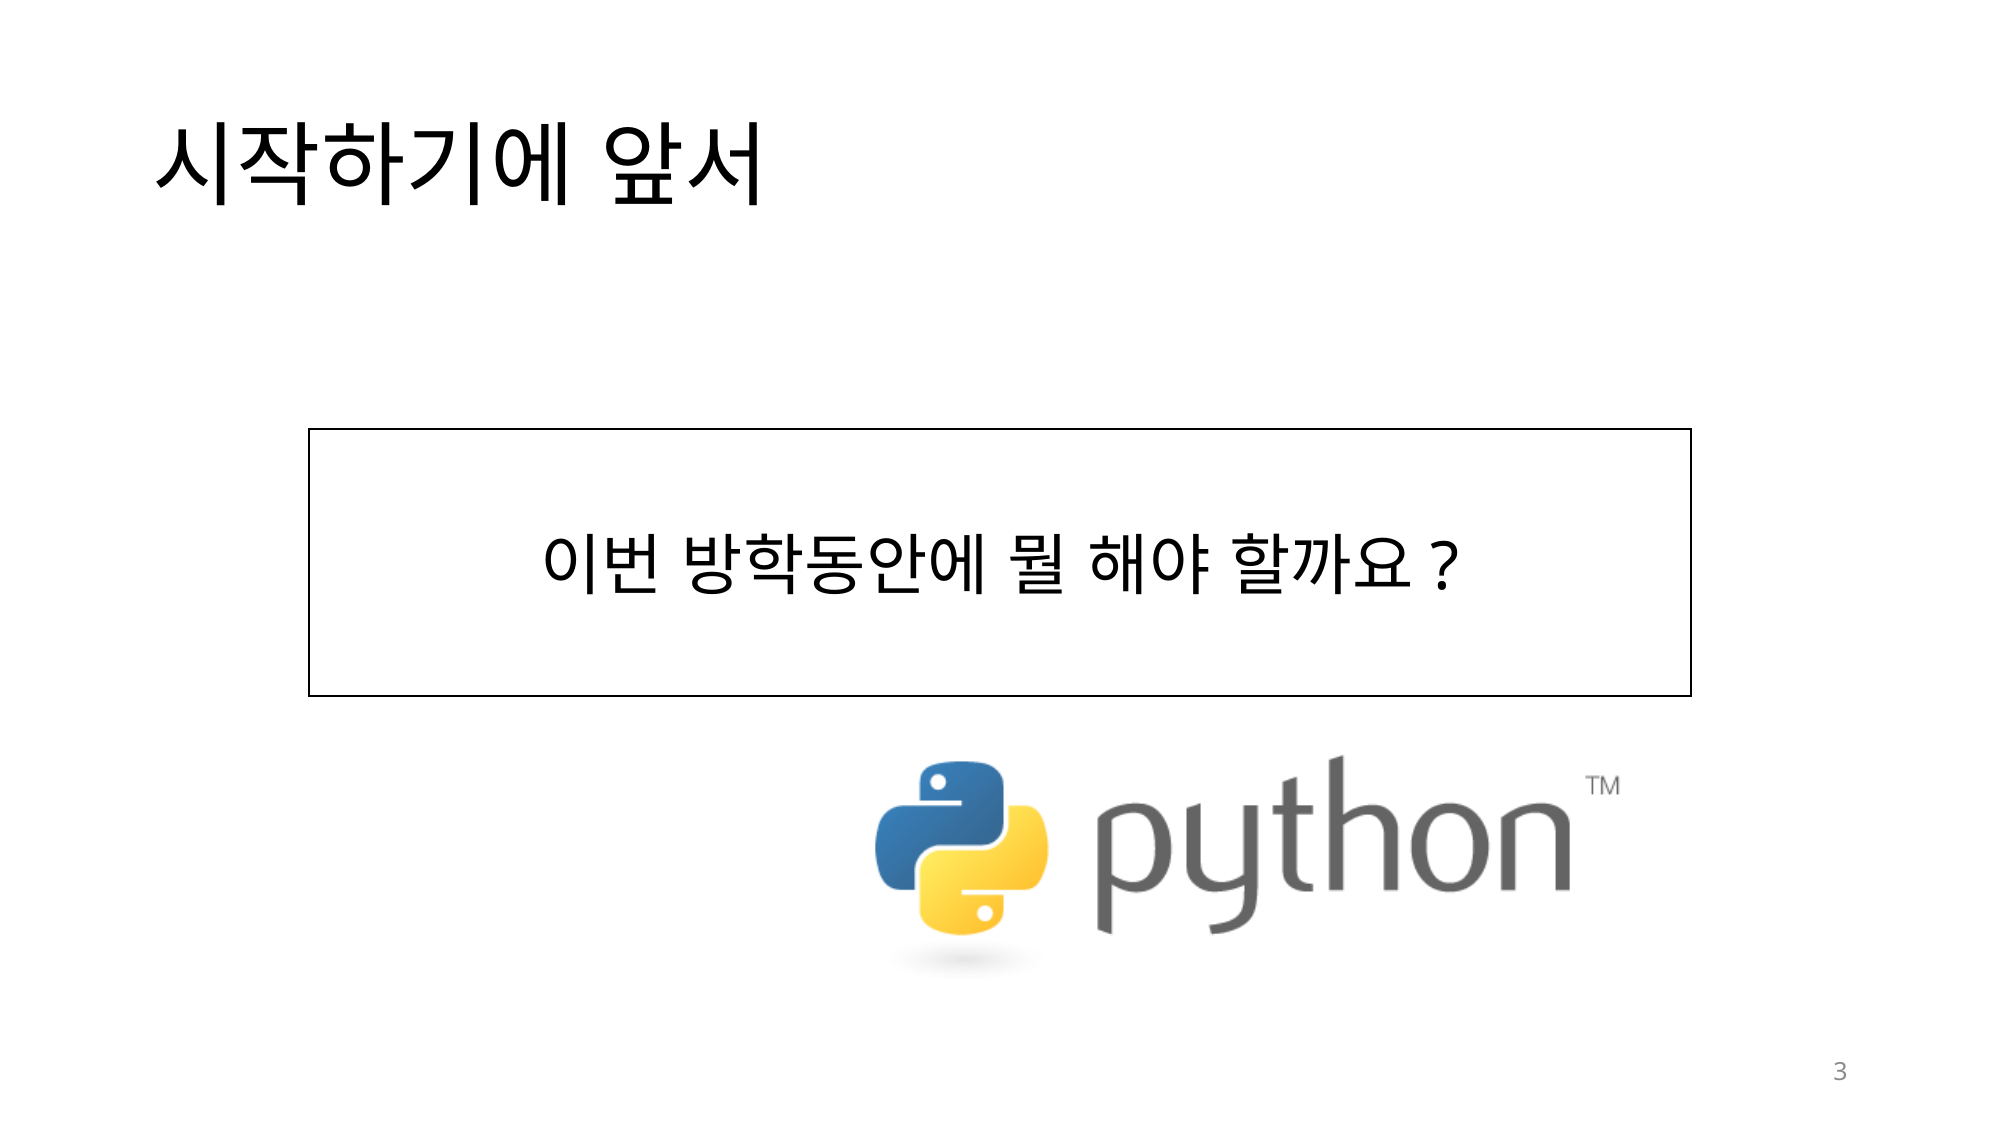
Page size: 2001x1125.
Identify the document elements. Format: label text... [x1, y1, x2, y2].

slide_number 3 [1412, 1042, 1863, 1103]
text_box 이번 방학동안에 뭘 해야 할까요? [308, 428, 1692, 697]
picture [752, 710, 1692, 1028]
title 시작하기에 앞서 [137, 59, 1863, 278]
